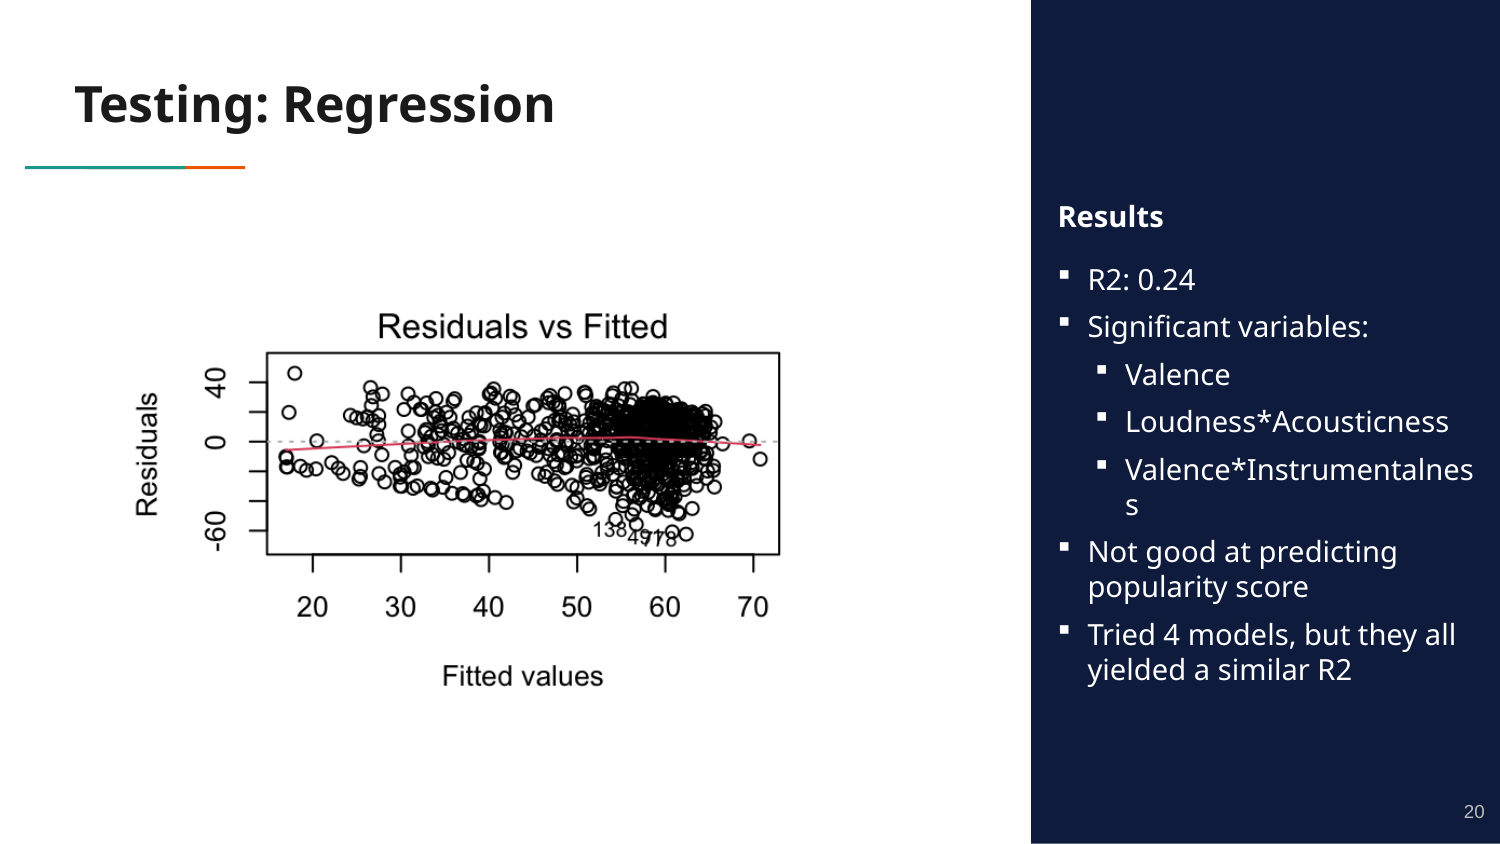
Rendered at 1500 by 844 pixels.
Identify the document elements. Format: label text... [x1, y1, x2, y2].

text_box Results [1057, 198, 1421, 245]
text_box R2: 0.24 Significant variables: Valence Loudness*Acousticness Valence*Instrumentalness Not good at predicting popularity score Tried 4 models, but they all yielded a similar R2 [1057, 261, 1480, 686]
text_box 20 [1449, 791, 1500, 830]
text_box [1029, 0, 1500, 844]
picture [126, 211, 852, 762]
title Testing: Regression [74, 57, 923, 146]
